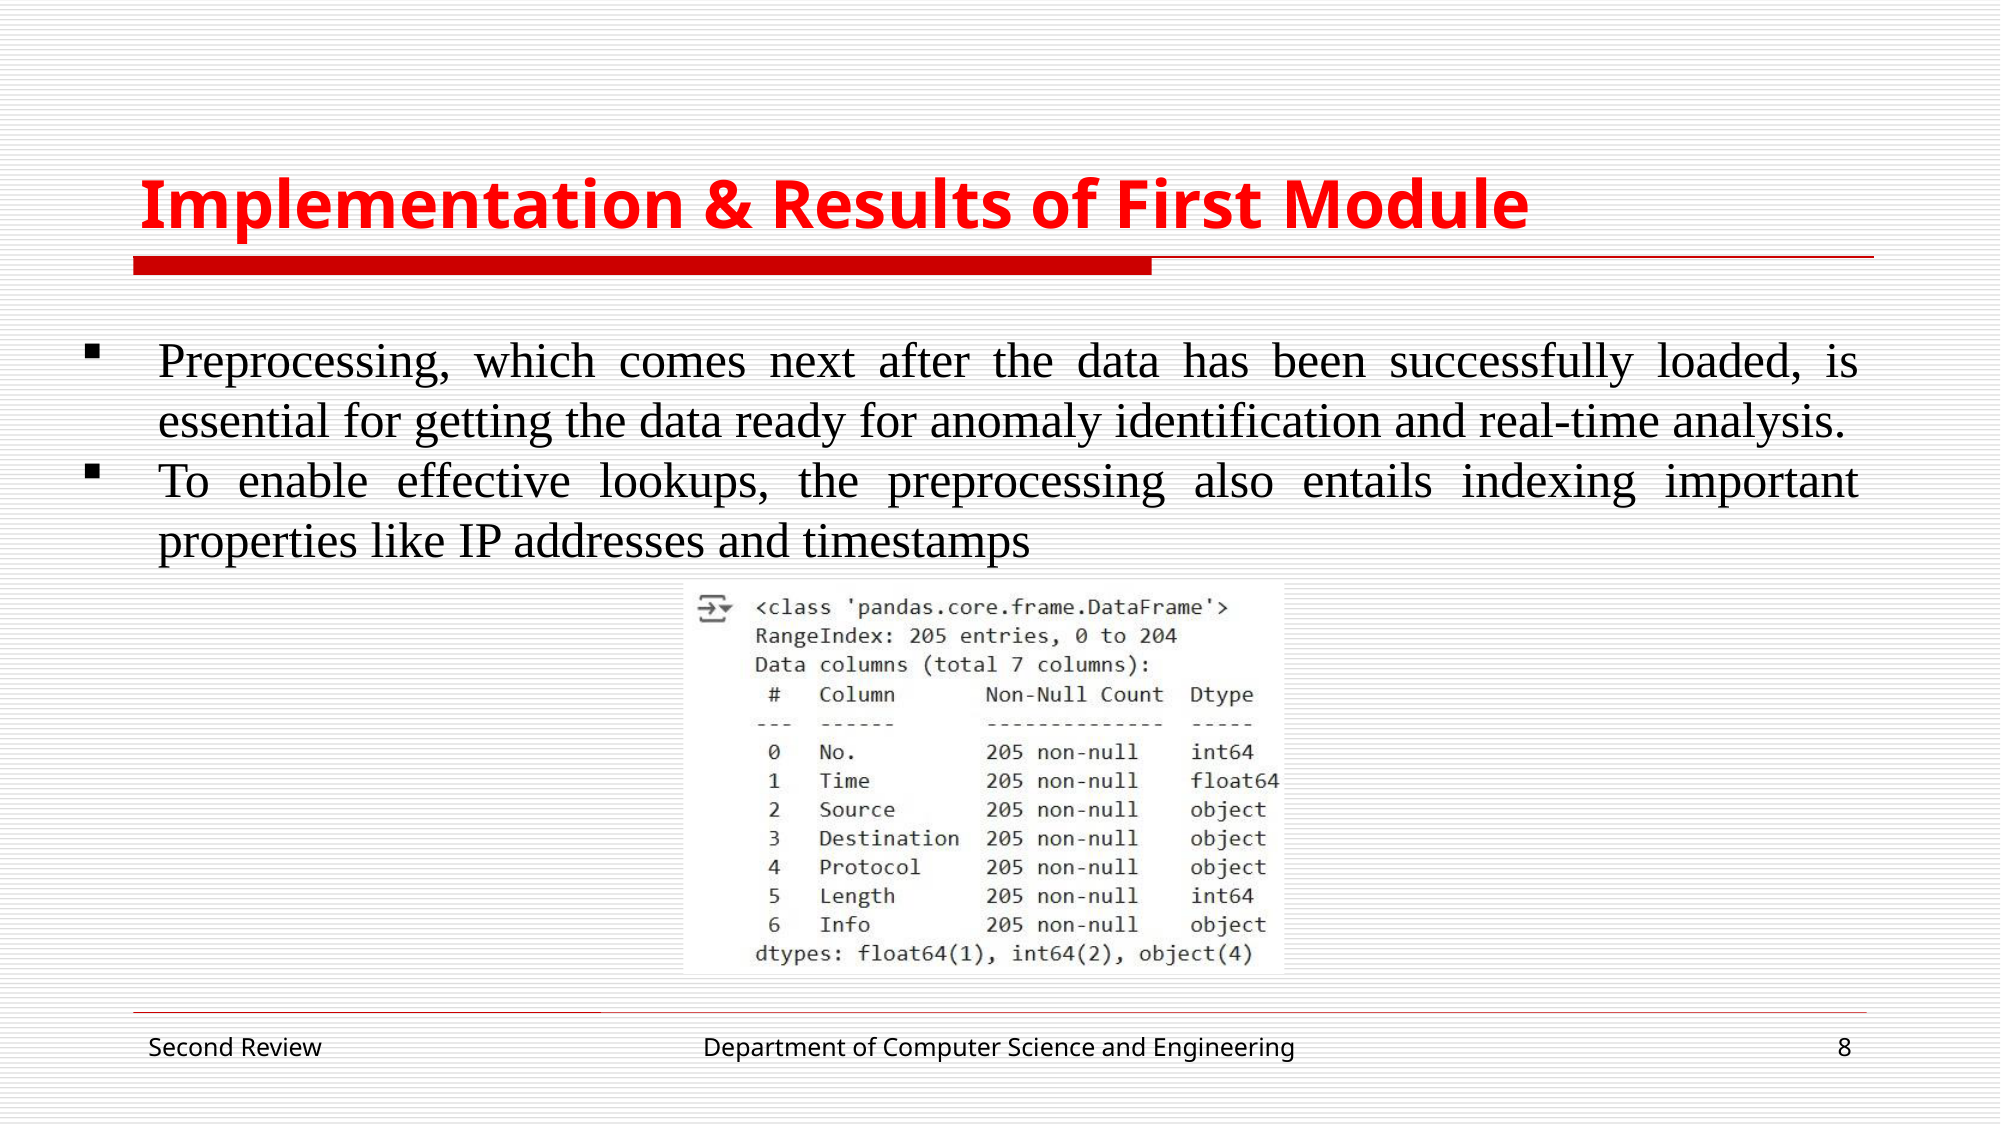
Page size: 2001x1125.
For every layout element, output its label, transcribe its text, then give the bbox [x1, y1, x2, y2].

list Preprocessing, which comes next after the data has been successfully loaded, is essential for getting the data ready for anomaly identification and real-time analysis. To enable effective lookups, the preprocessing also entails indexing important properties like IP addresses and timestamps [65, 151, 1876, 805]
slide_number 8 [1433, 1024, 1867, 1103]
title Implementation & Results of First Module [125, 50, 1876, 151]
footer Department of Computer Science and Engineering [683, 1024, 1317, 1103]
slide_number Second Review [133, 1024, 567, 1103]
picture [0, 0, 2001, 1125]
